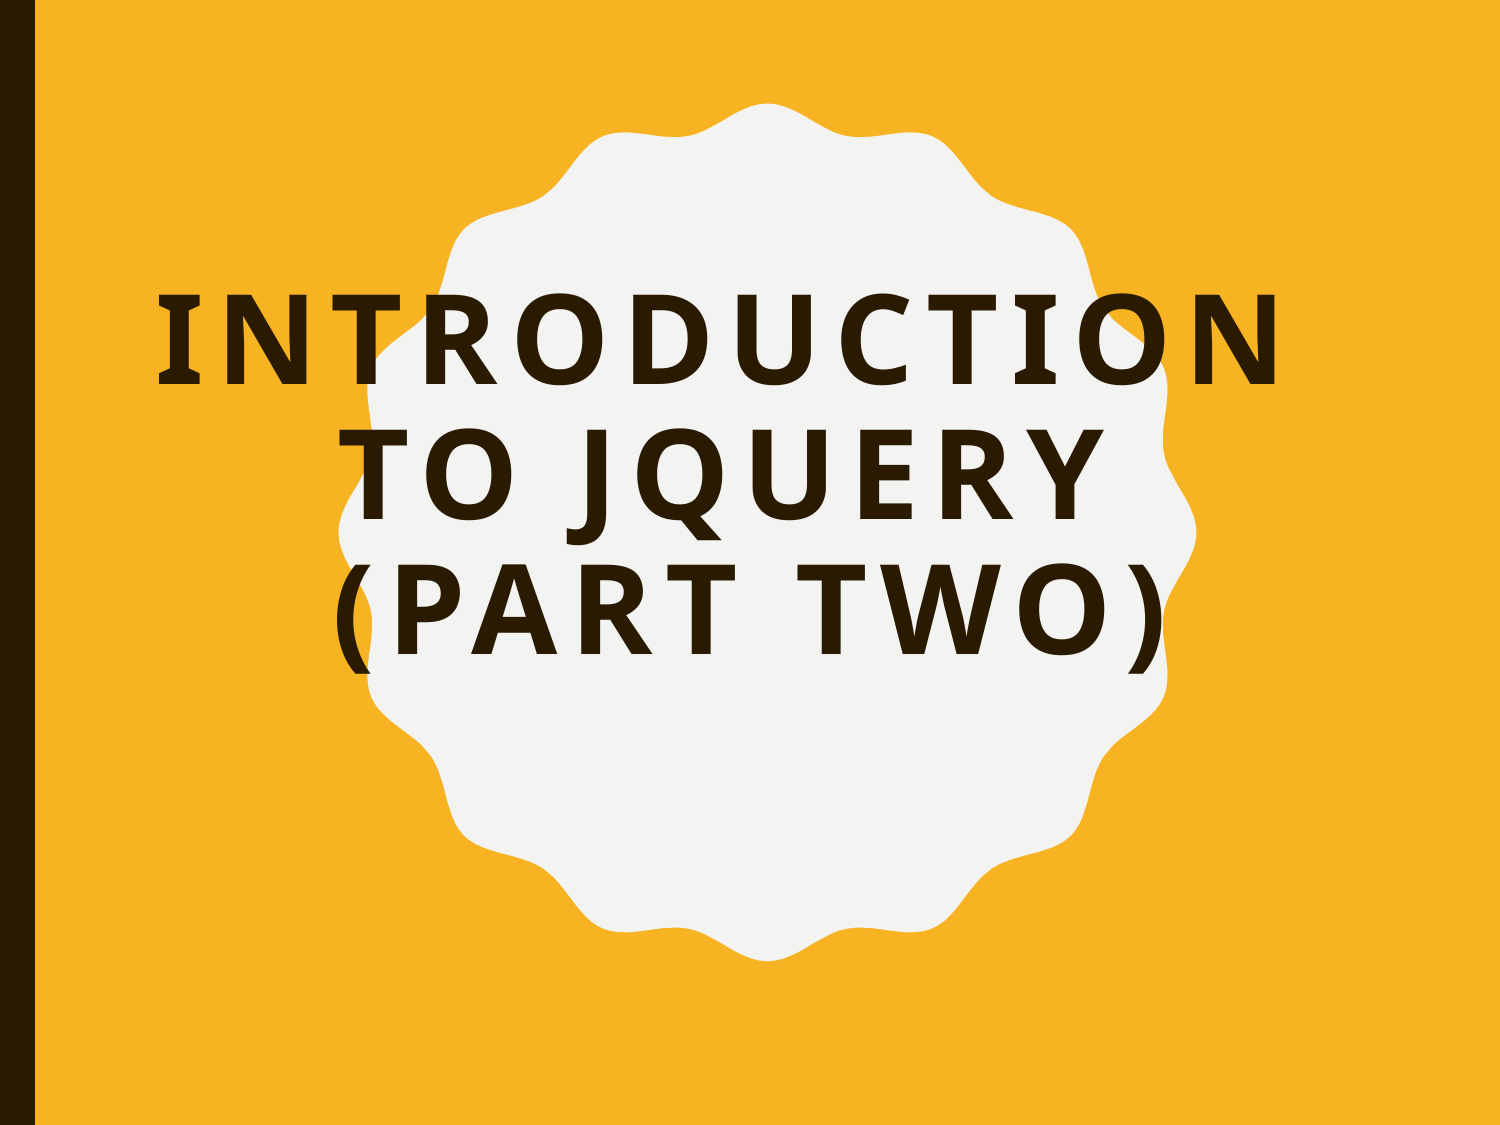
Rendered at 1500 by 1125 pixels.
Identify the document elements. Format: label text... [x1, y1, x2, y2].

title INTRODUCTION TO jquery (part two) [112, 290, 1388, 669]
